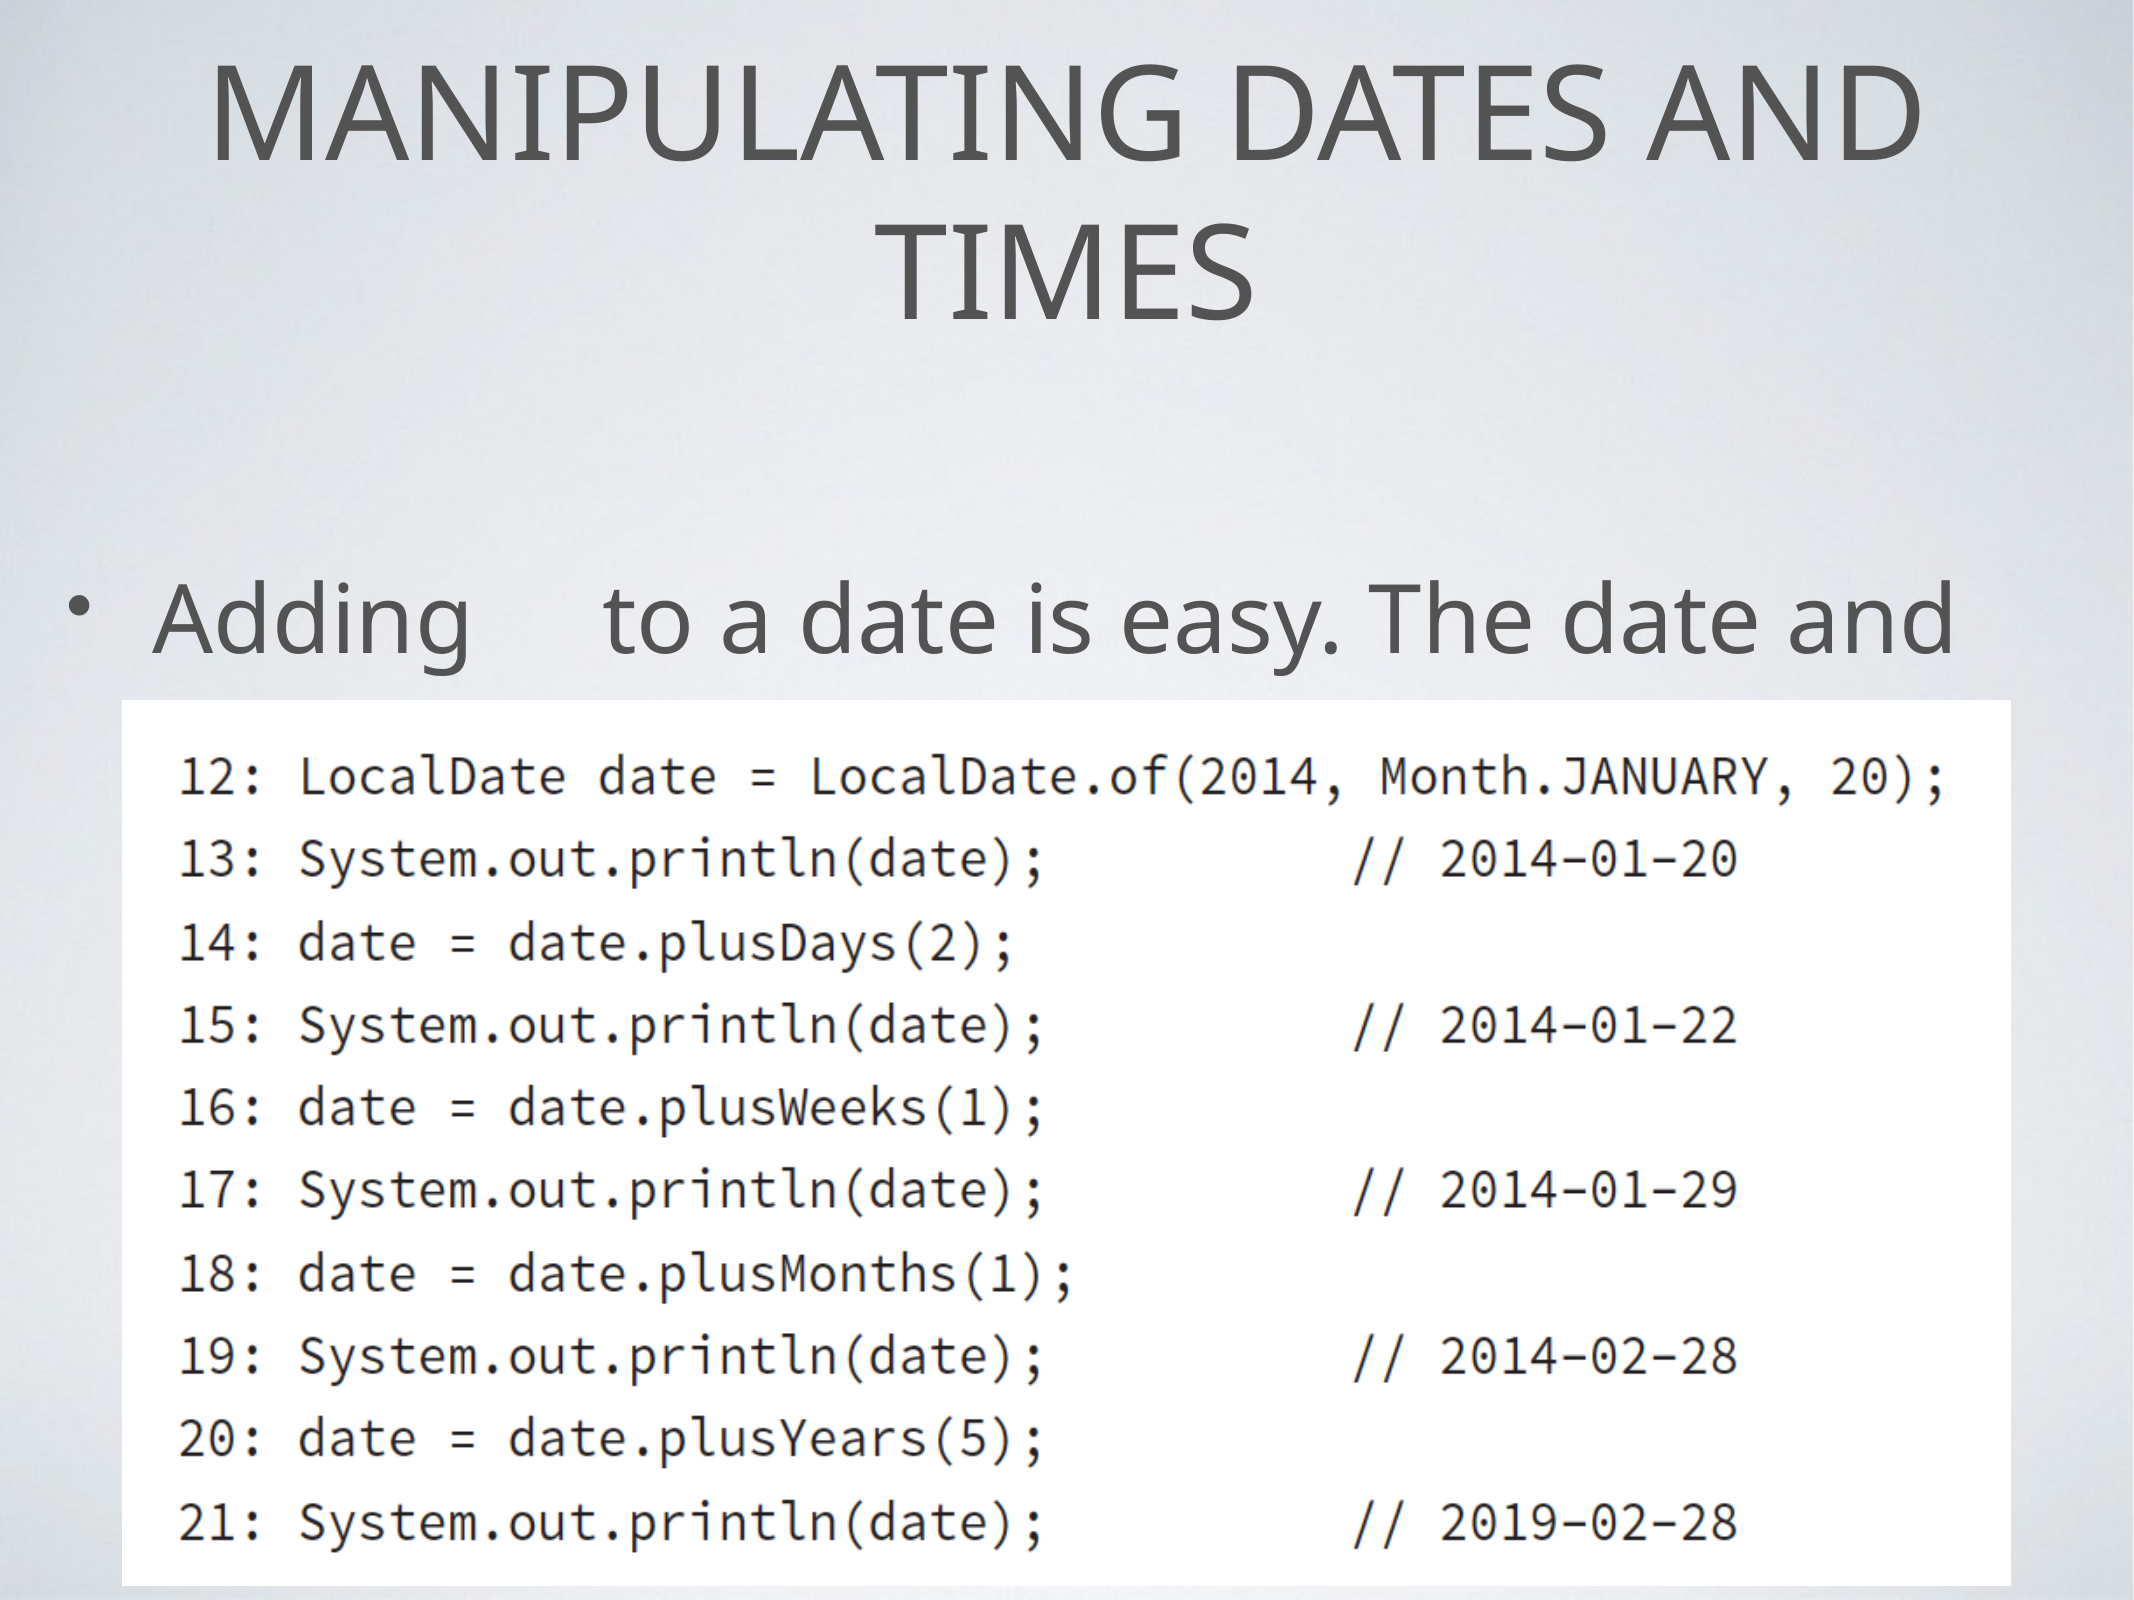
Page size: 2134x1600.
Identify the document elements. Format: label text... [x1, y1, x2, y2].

list Adding to a date is easy. The date and time classes are immutable [57, 330, 2076, 1482]
picture [0, 0, 2134, 1600]
title Manipulating dates and times [57, 41, 2076, 330]
